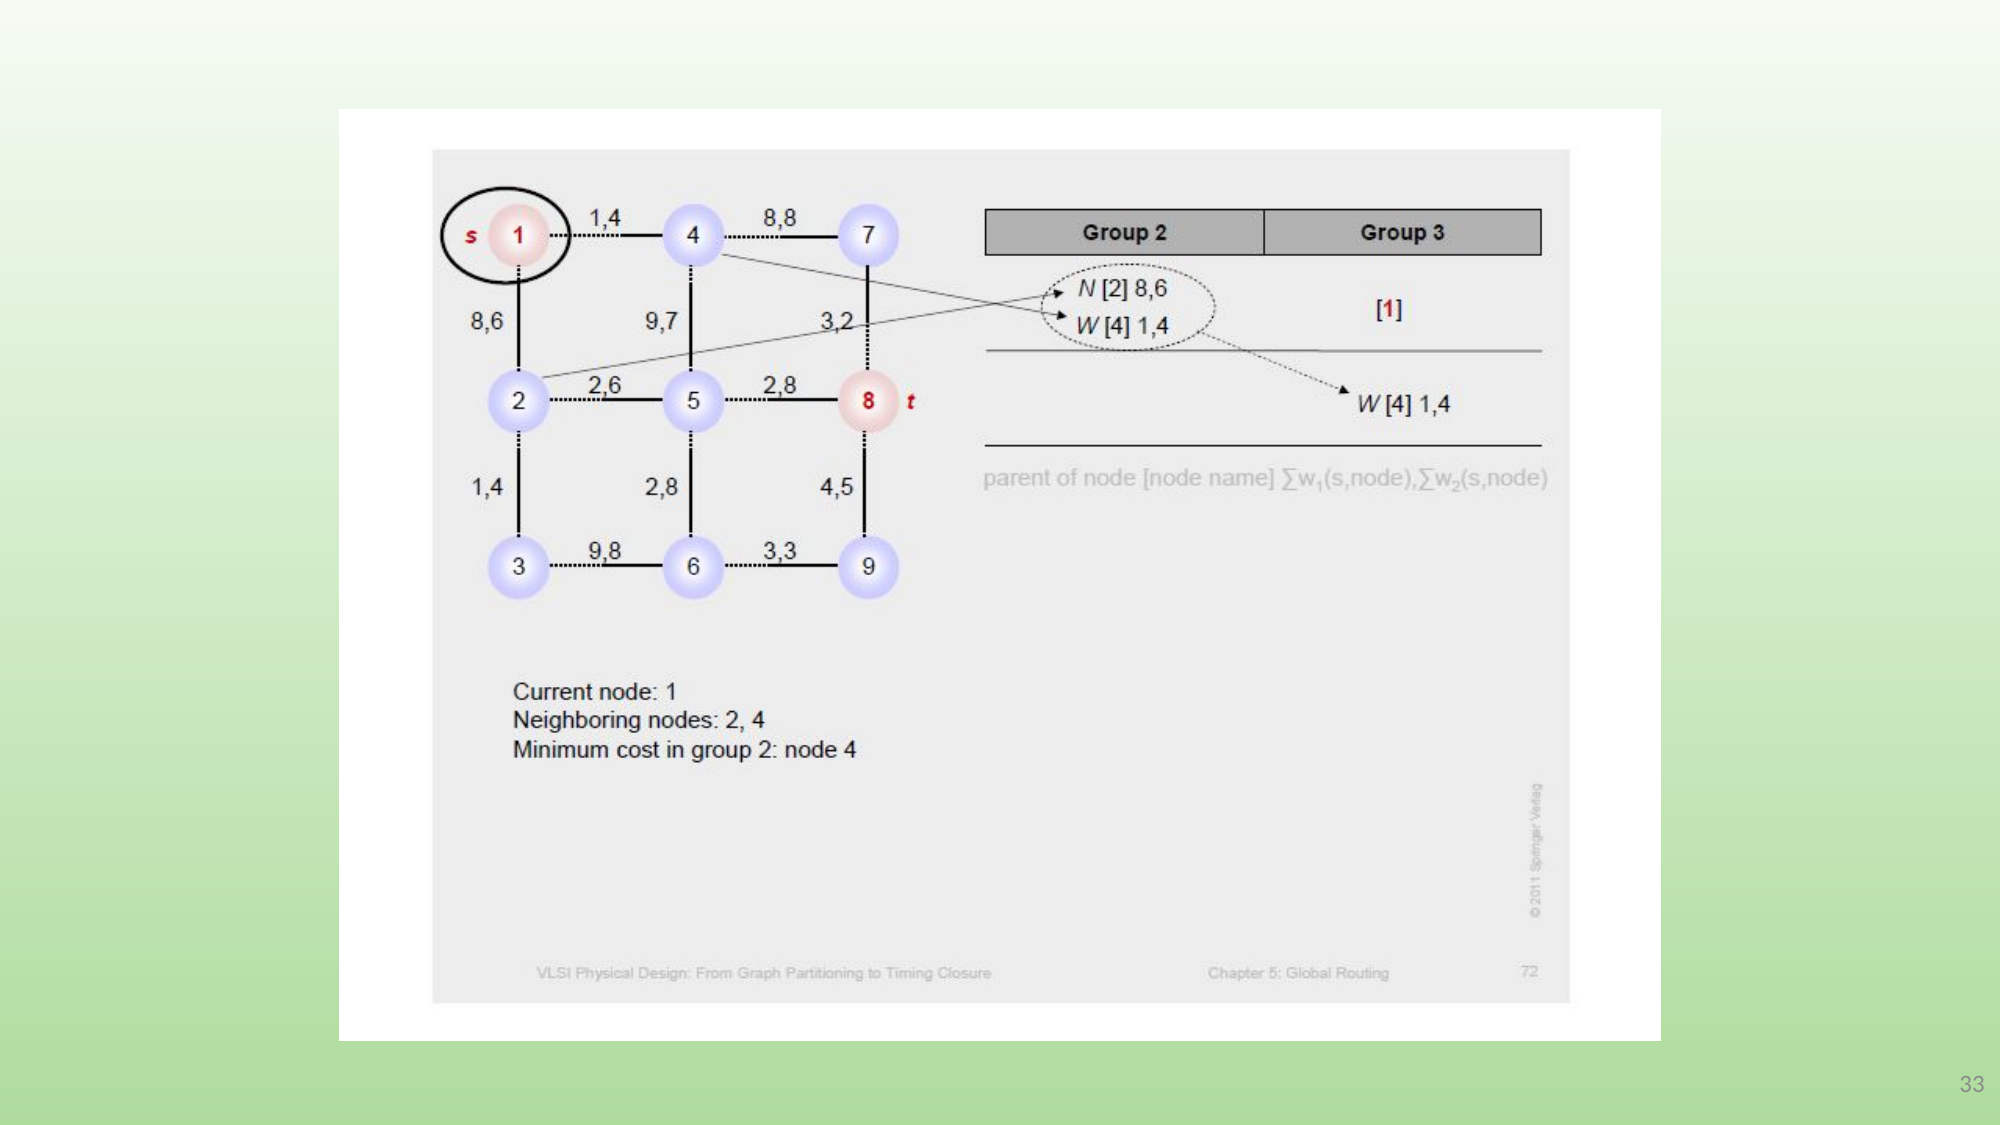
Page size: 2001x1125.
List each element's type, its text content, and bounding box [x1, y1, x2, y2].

slide_number 33 [1615, 1042, 2000, 1123]
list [339, 109, 1661, 1041]
